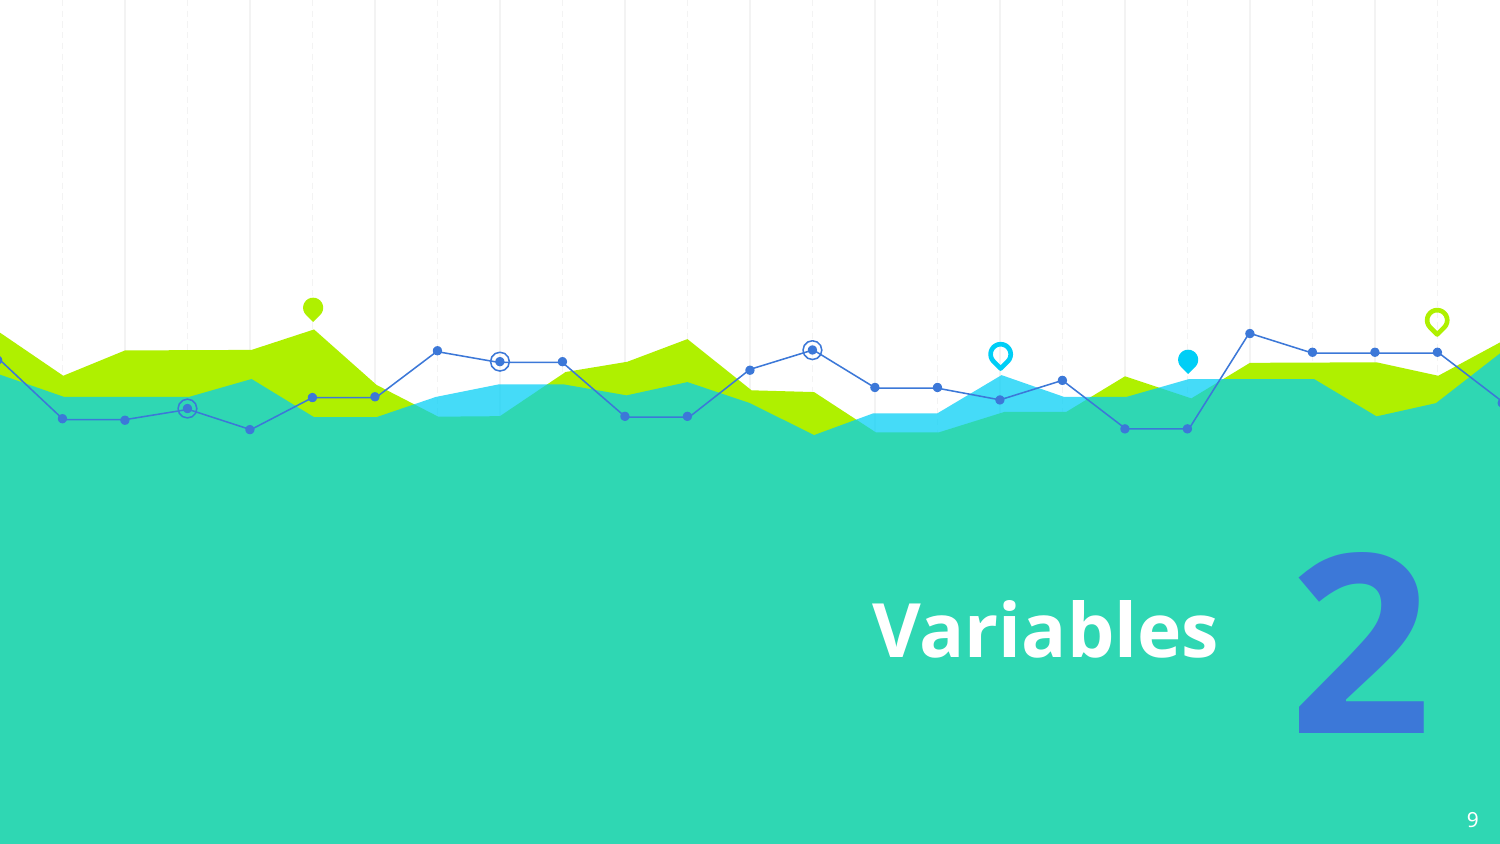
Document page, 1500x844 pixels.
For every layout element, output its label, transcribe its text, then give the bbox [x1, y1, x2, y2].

slide_number ‹#› [1403, 791, 1494, 844]
text_box 2 [1216, 600, 1500, 799]
title Variables [378, 497, 1235, 688]
